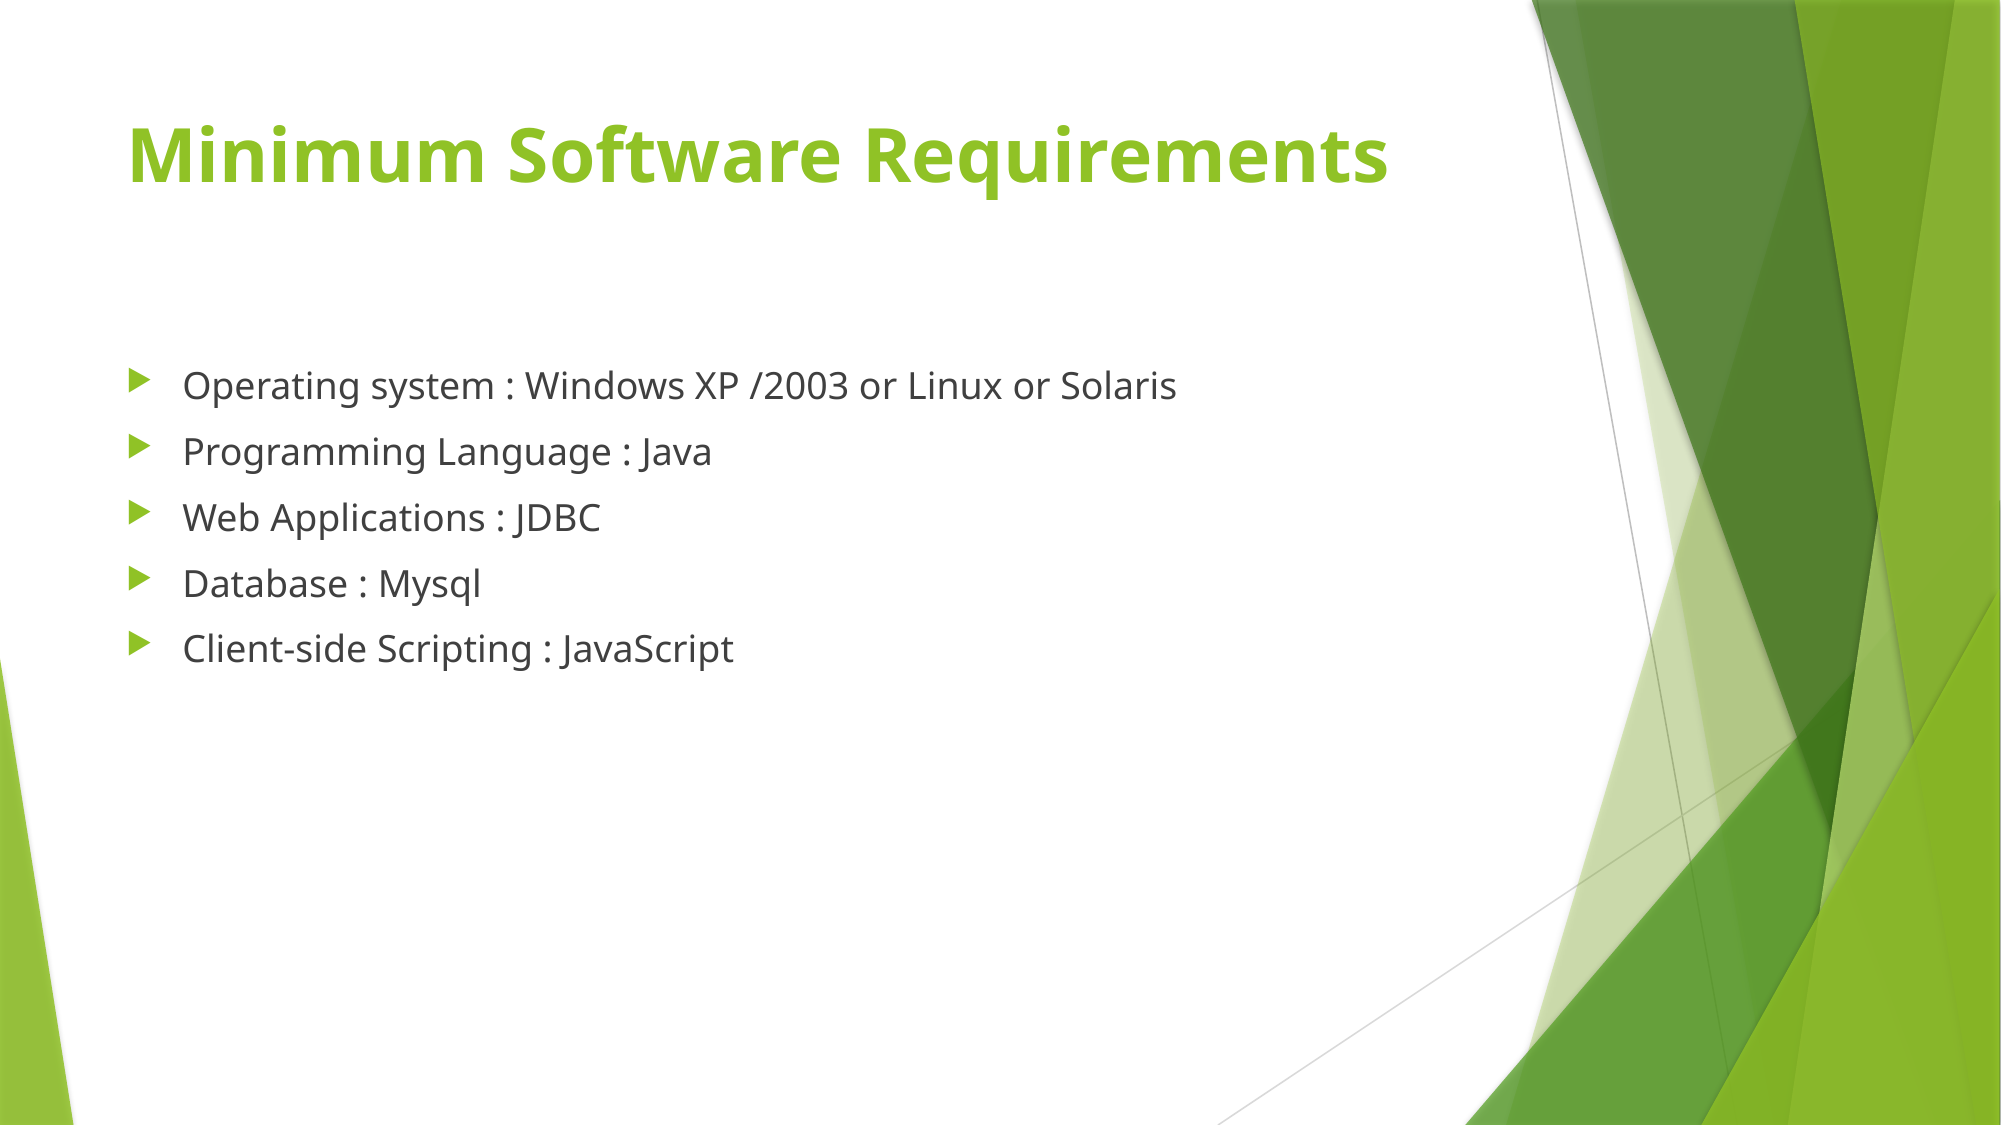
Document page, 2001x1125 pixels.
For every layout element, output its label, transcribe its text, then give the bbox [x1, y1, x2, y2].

title Minimum Software Requirements [111, 99, 1522, 317]
list Operating system : Windows XP /2003 or Linux or Solaris Programming Language : Java Web Applications : JDBC Database : Mysql Client-side Scripting : JavaScript [111, 354, 1522, 992]
